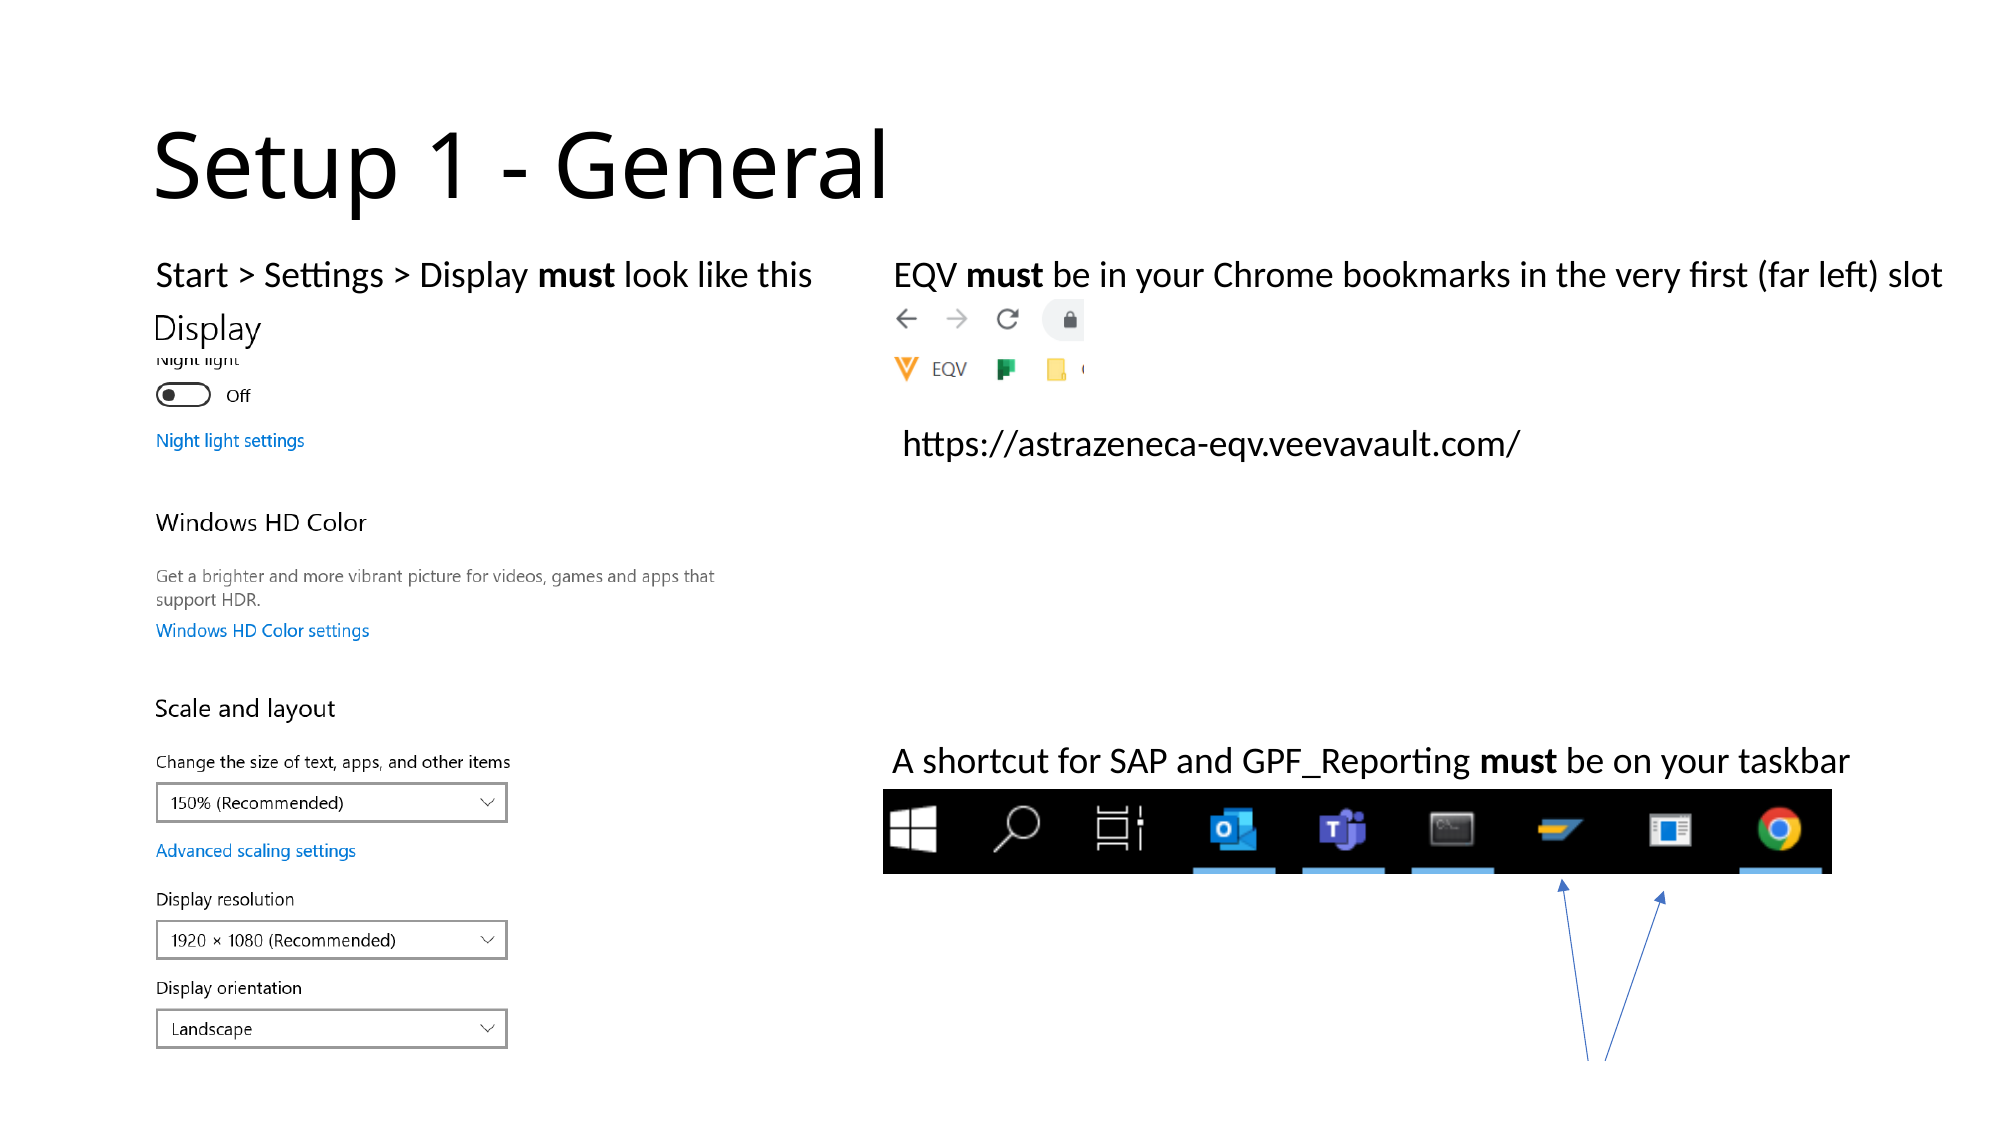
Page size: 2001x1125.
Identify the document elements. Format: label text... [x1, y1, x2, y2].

picture [883, 789, 1832, 874]
text_box Start > Settings > Display must look like this [141, 242, 828, 303]
picture [872, 299, 1084, 397]
title Setup 1 - General [137, 59, 1863, 278]
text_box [1605, 890, 1664, 1061]
text_box https://astrazeneca-eqv.veevavault.com/ [887, 411, 1537, 472]
text_box A shortcut for SAP and GPF_Reporting must be on your taskbar [877, 728, 1867, 789]
text_box EQV must be in your Chrome bookmarks in the very first (far left) slot [878, 242, 1960, 303]
picture [137, 303, 835, 1066]
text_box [1561, 878, 1589, 1061]
